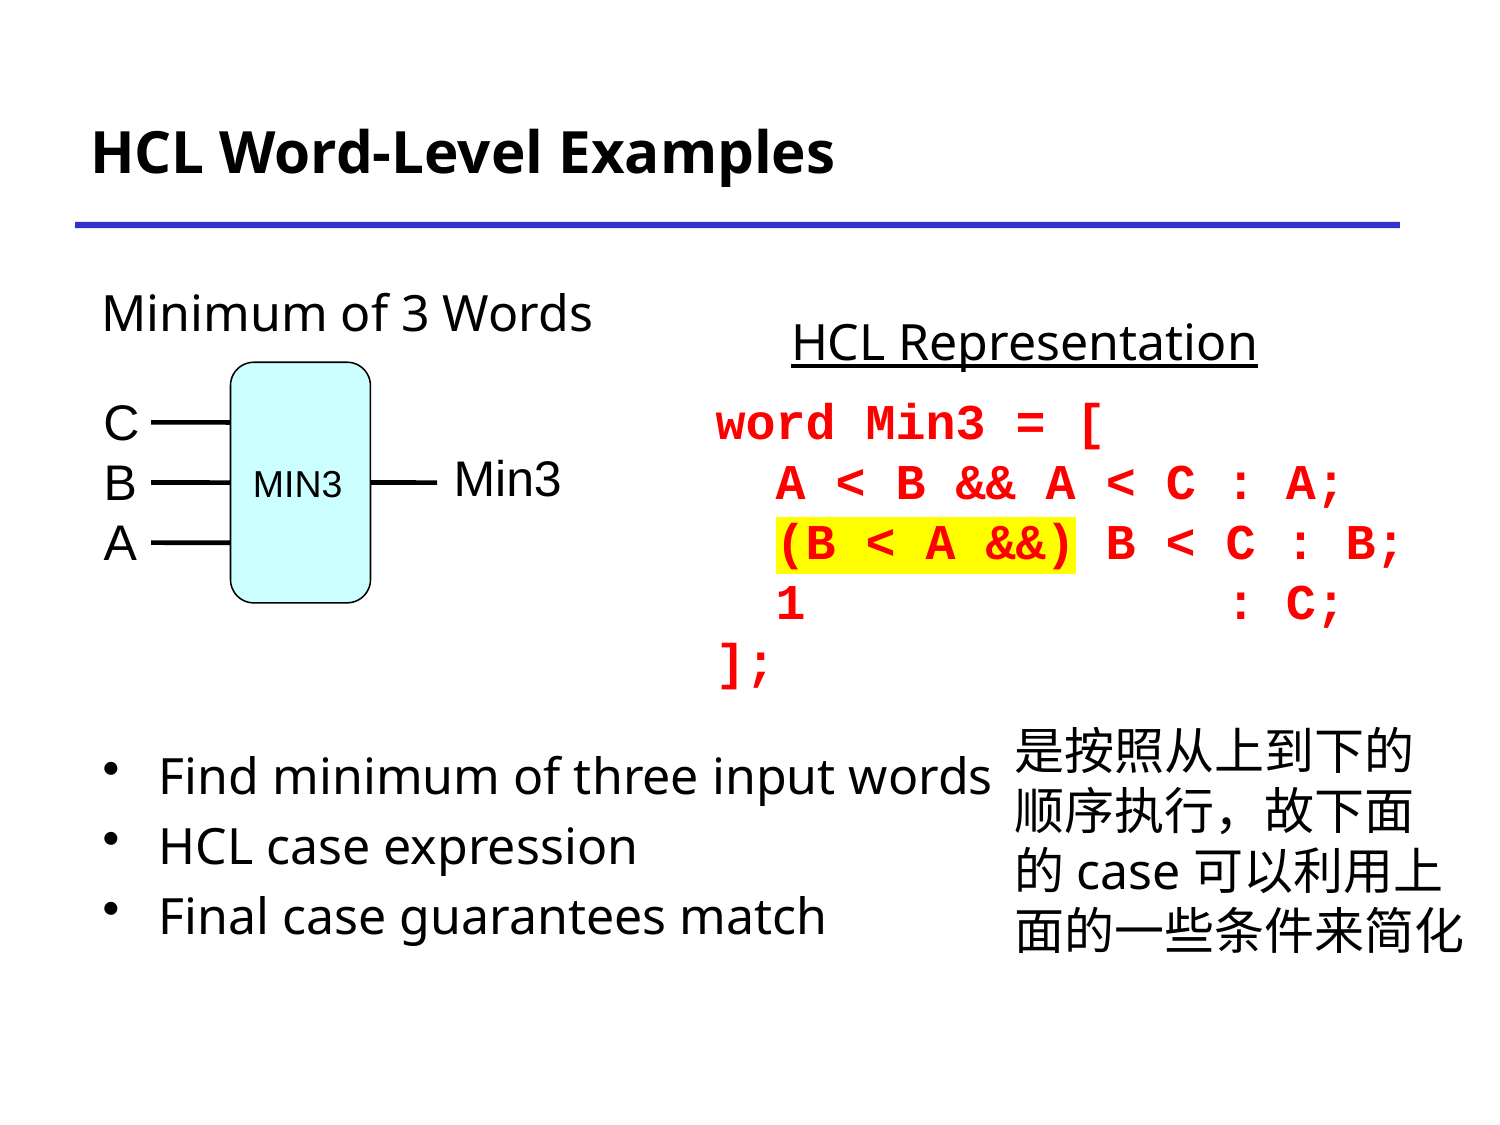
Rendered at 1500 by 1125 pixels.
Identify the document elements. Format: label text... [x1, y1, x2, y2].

list Find minimum of three input words HCL case expression Final case guarantees match [87, 736, 1376, 1013]
text_box 是按照从上到下的 顺序执行，故下面 的case可以利用上 面的一些条件来简化 [1000, 712, 1480, 968]
text_box word Min3 = [ A < B && A < C : A; (B < A &&) B < C : B; 1 : C; ]; [699, 381, 1438, 697]
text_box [87, 361, 579, 604]
text_box HCL Representation [783, 302, 1267, 379]
title HCL Word-Level Examples [74, 74, 1401, 226]
text_box Minimum of 3 Words [93, 273, 601, 349]
